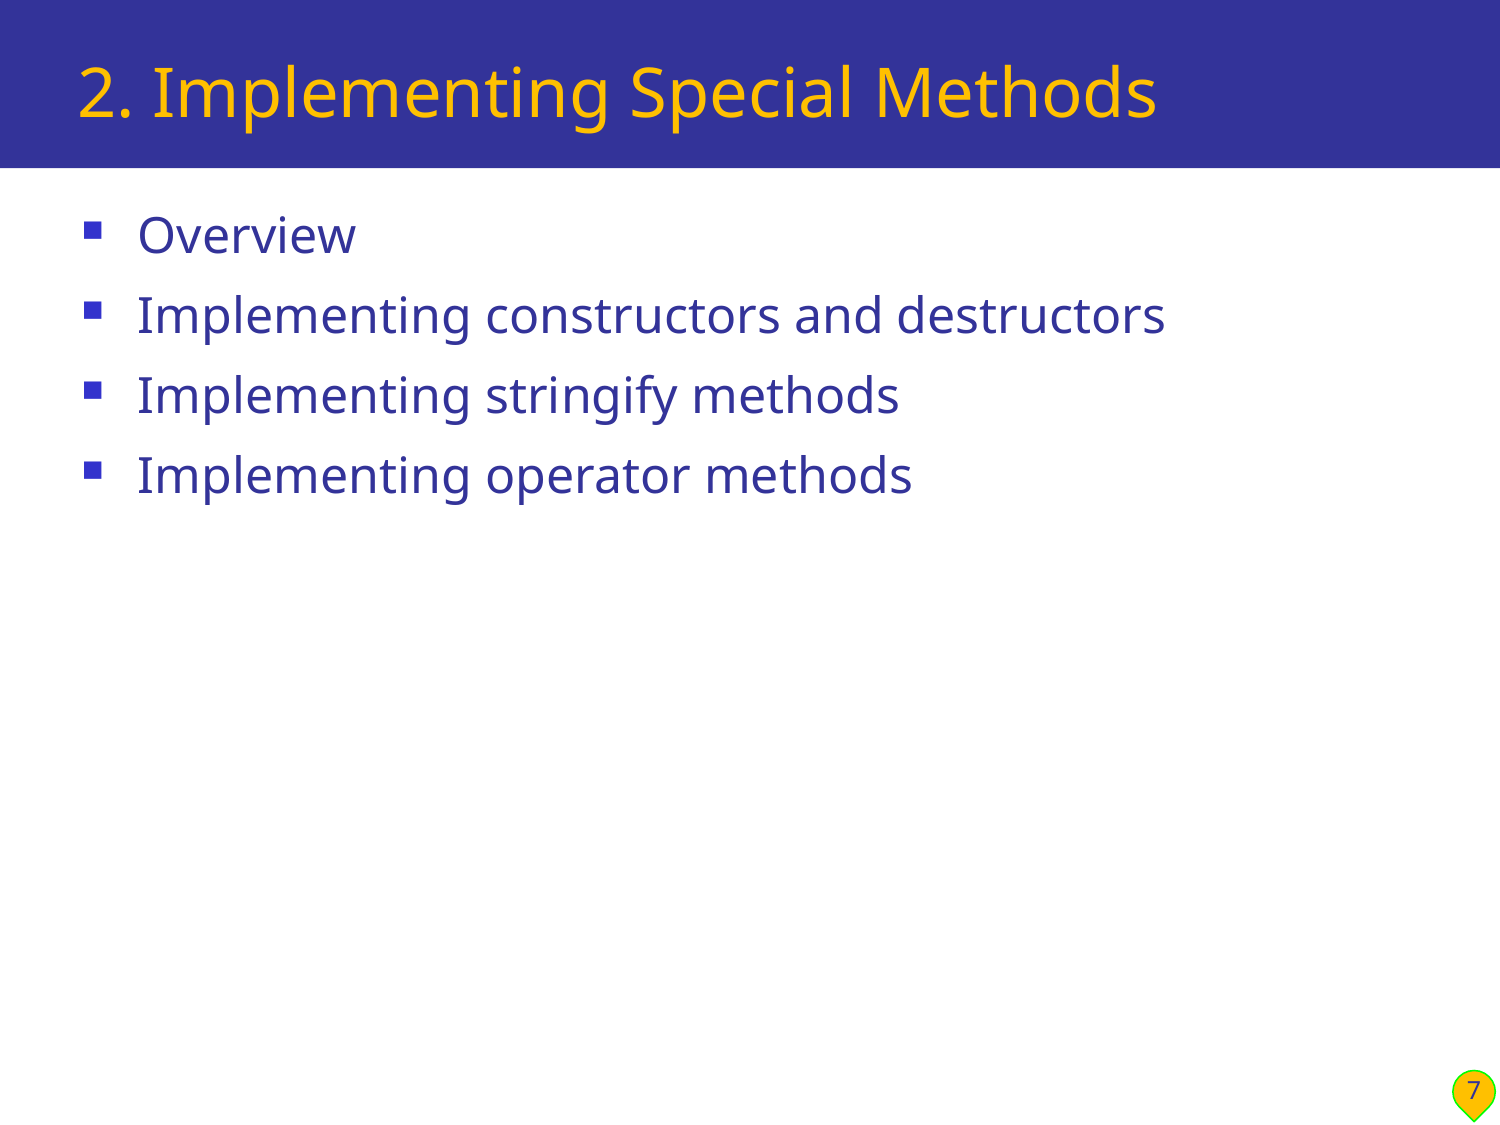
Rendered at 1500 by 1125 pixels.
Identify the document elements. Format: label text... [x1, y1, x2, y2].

title 2. Implementing Special Methods [61, 24, 1465, 139]
list Overview Implementing constructors and destructors Implementing stringify methods Implementing operator methods [66, 196, 1460, 1007]
footer 7 [1431, 1040, 1500, 1117]
